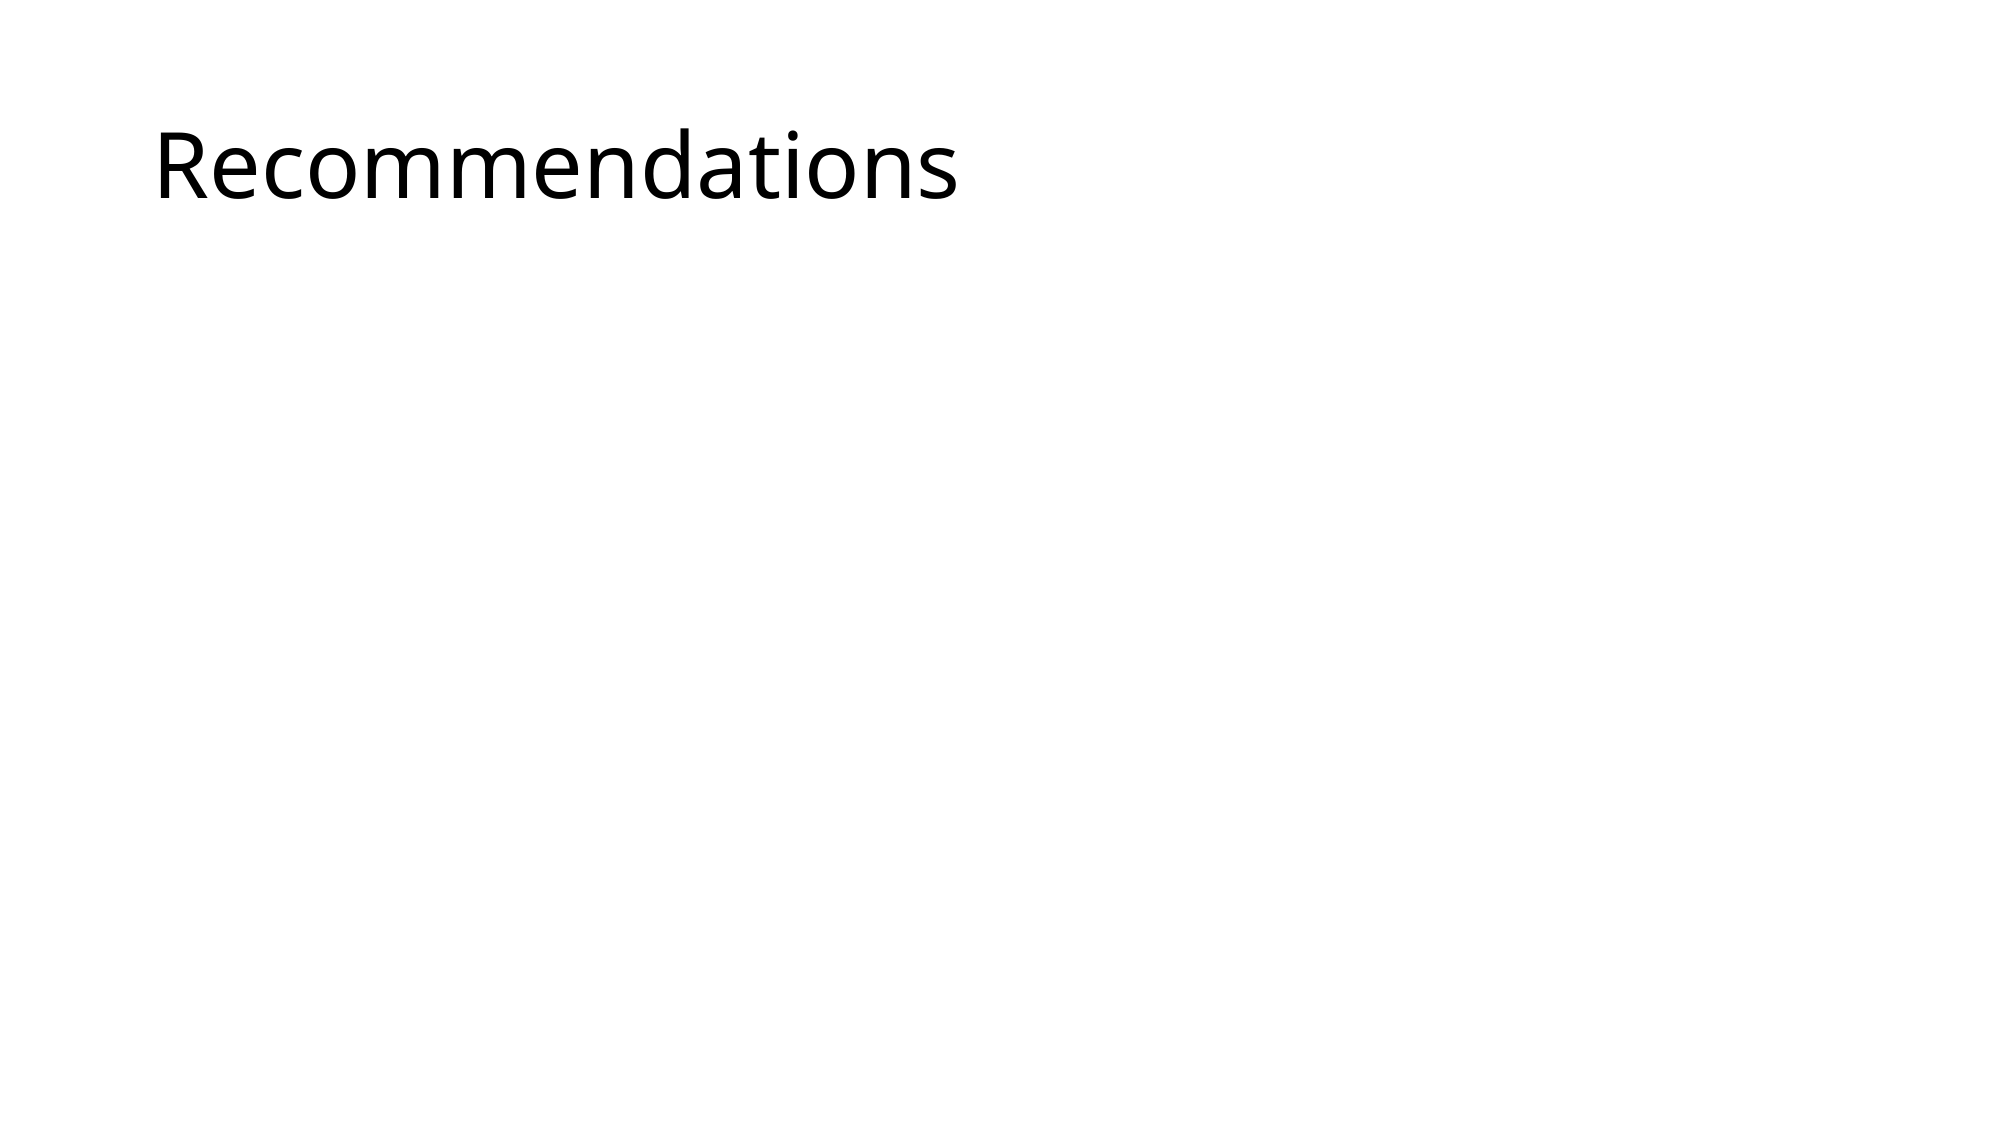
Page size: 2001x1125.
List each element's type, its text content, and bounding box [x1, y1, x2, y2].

title Recommendations [137, 59, 1863, 278]
